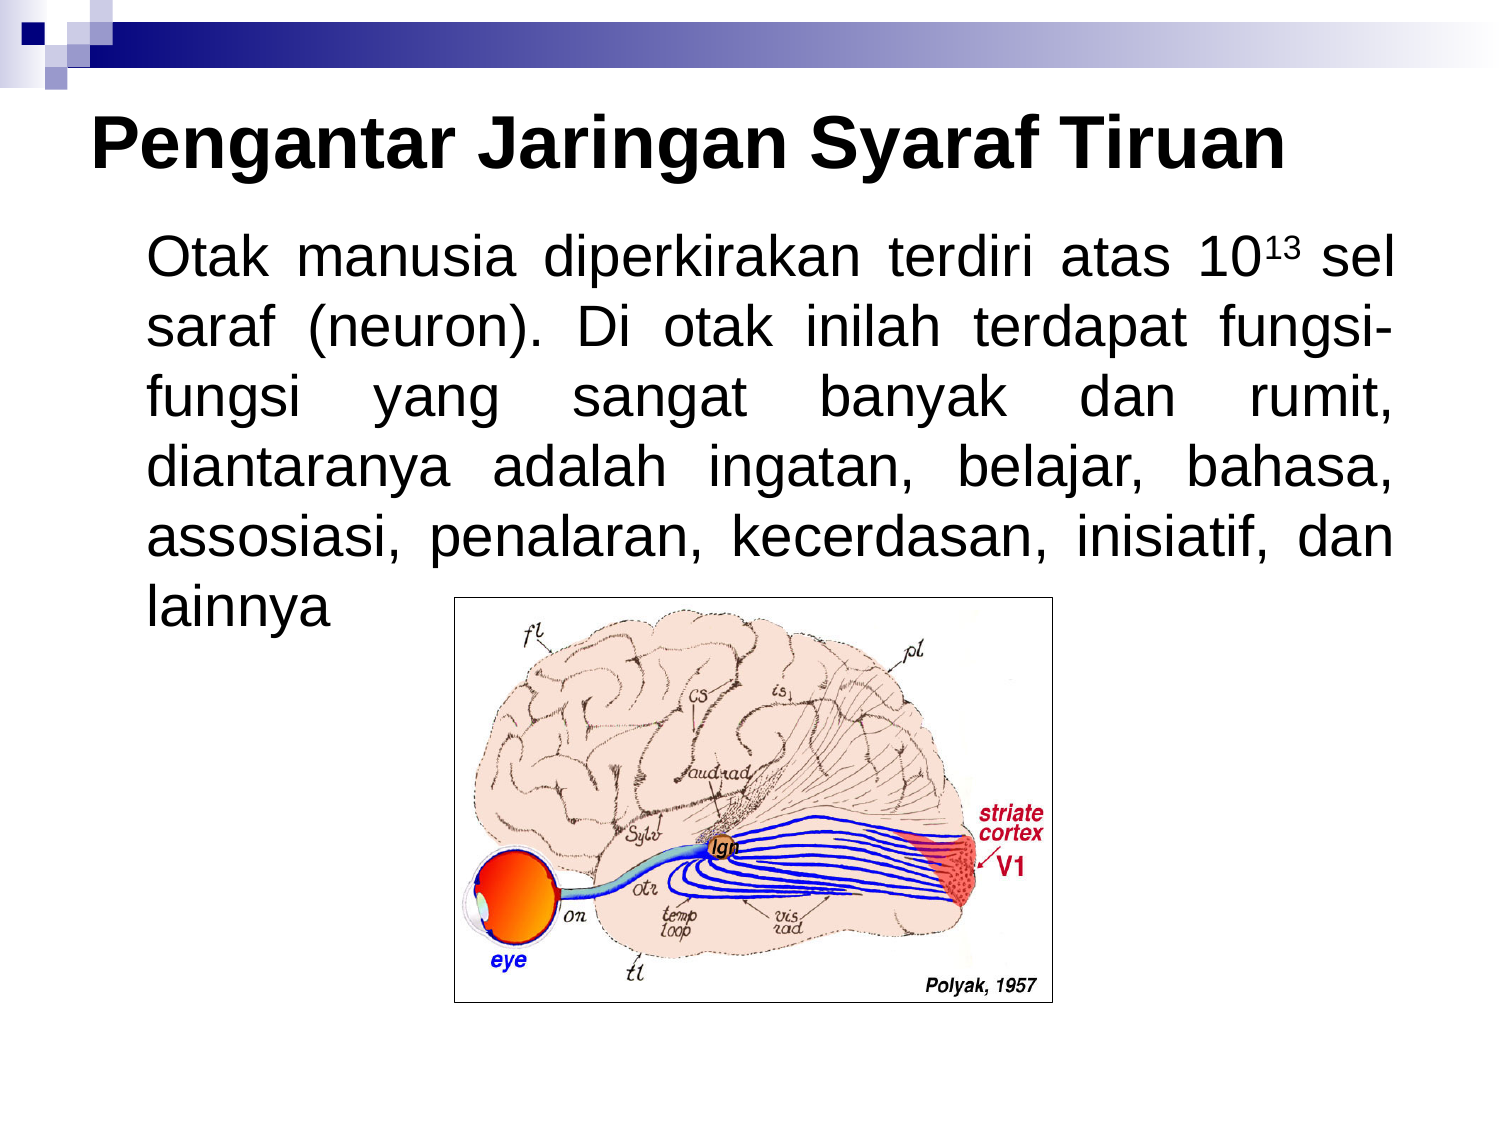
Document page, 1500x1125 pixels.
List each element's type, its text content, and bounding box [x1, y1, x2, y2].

title Pengantar Jaringan Syaraf Tiruan [74, 70, 1426, 207]
picture [454, 597, 1053, 1003]
list Otak manusia diperkirakan terdiri atas 1013 sel saraf (neuron). Di otak inilah terdapat fungsi-fungsi yang sangat banyak dan rumit, diantaranya adalah ingatan, belajar, bahasa, assosiasi, penalaran, kecerdasan, inisiatif, dan lainnya [74, 210, 1412, 1079]
